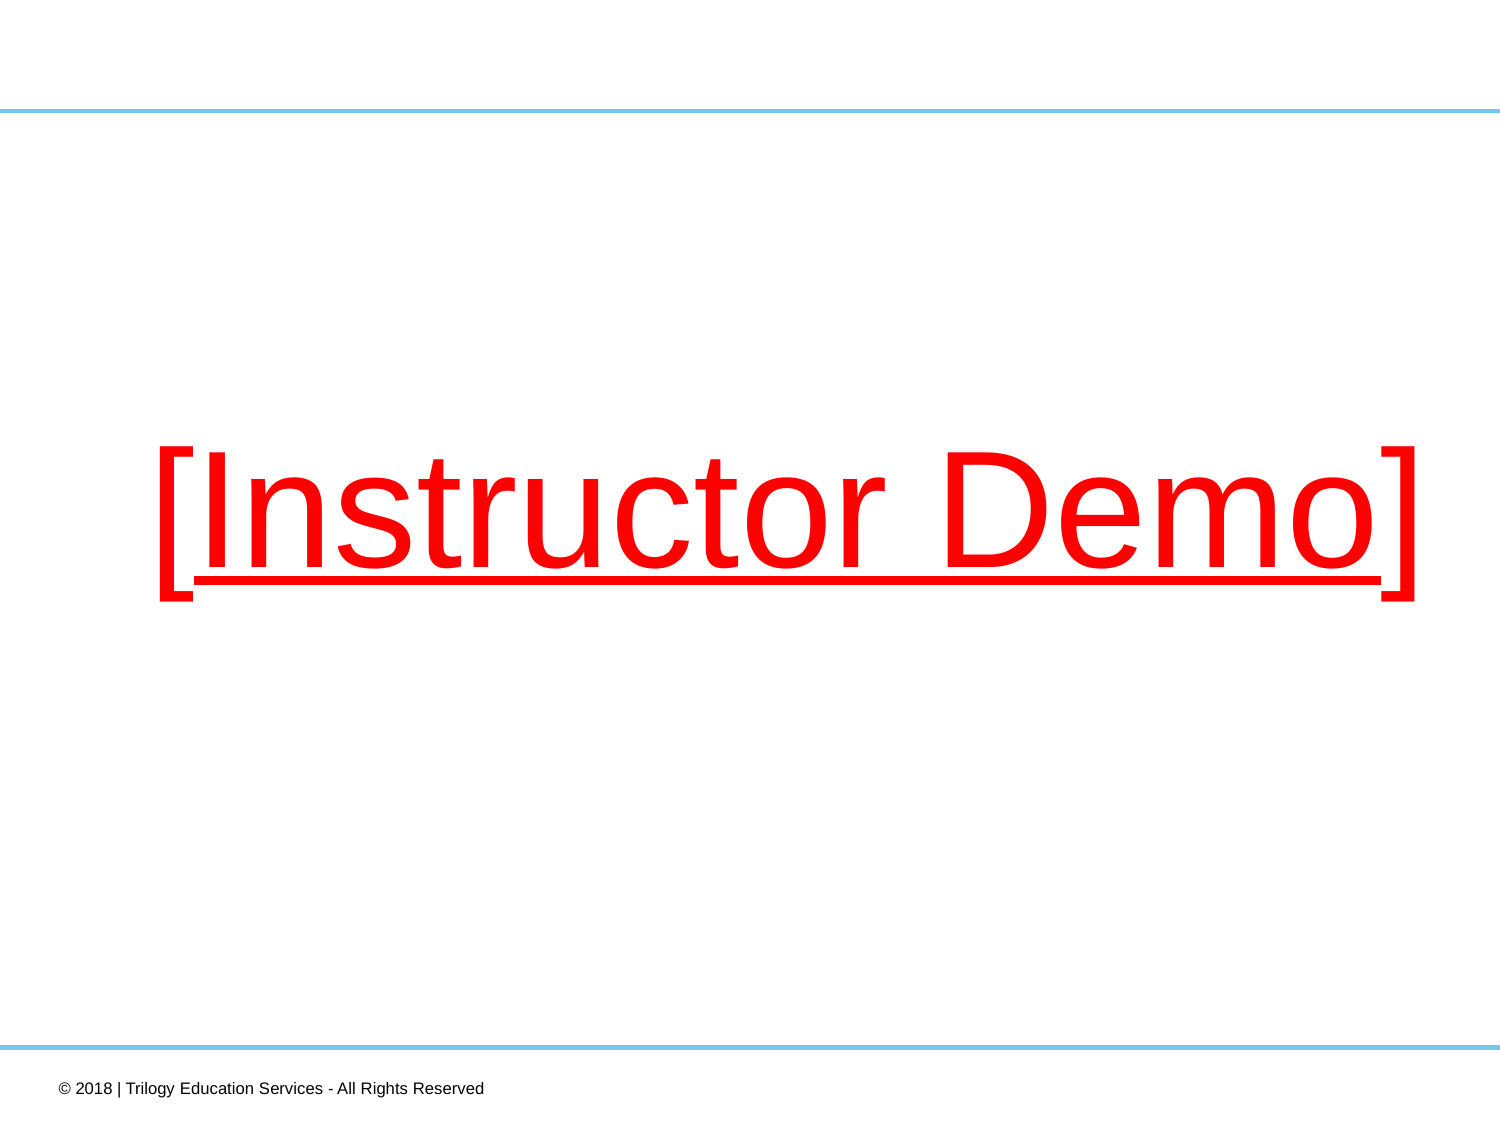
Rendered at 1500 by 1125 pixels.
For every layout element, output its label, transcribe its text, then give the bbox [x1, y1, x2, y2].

text_box [Instructor Demo] [0, 185, 1500, 1097]
